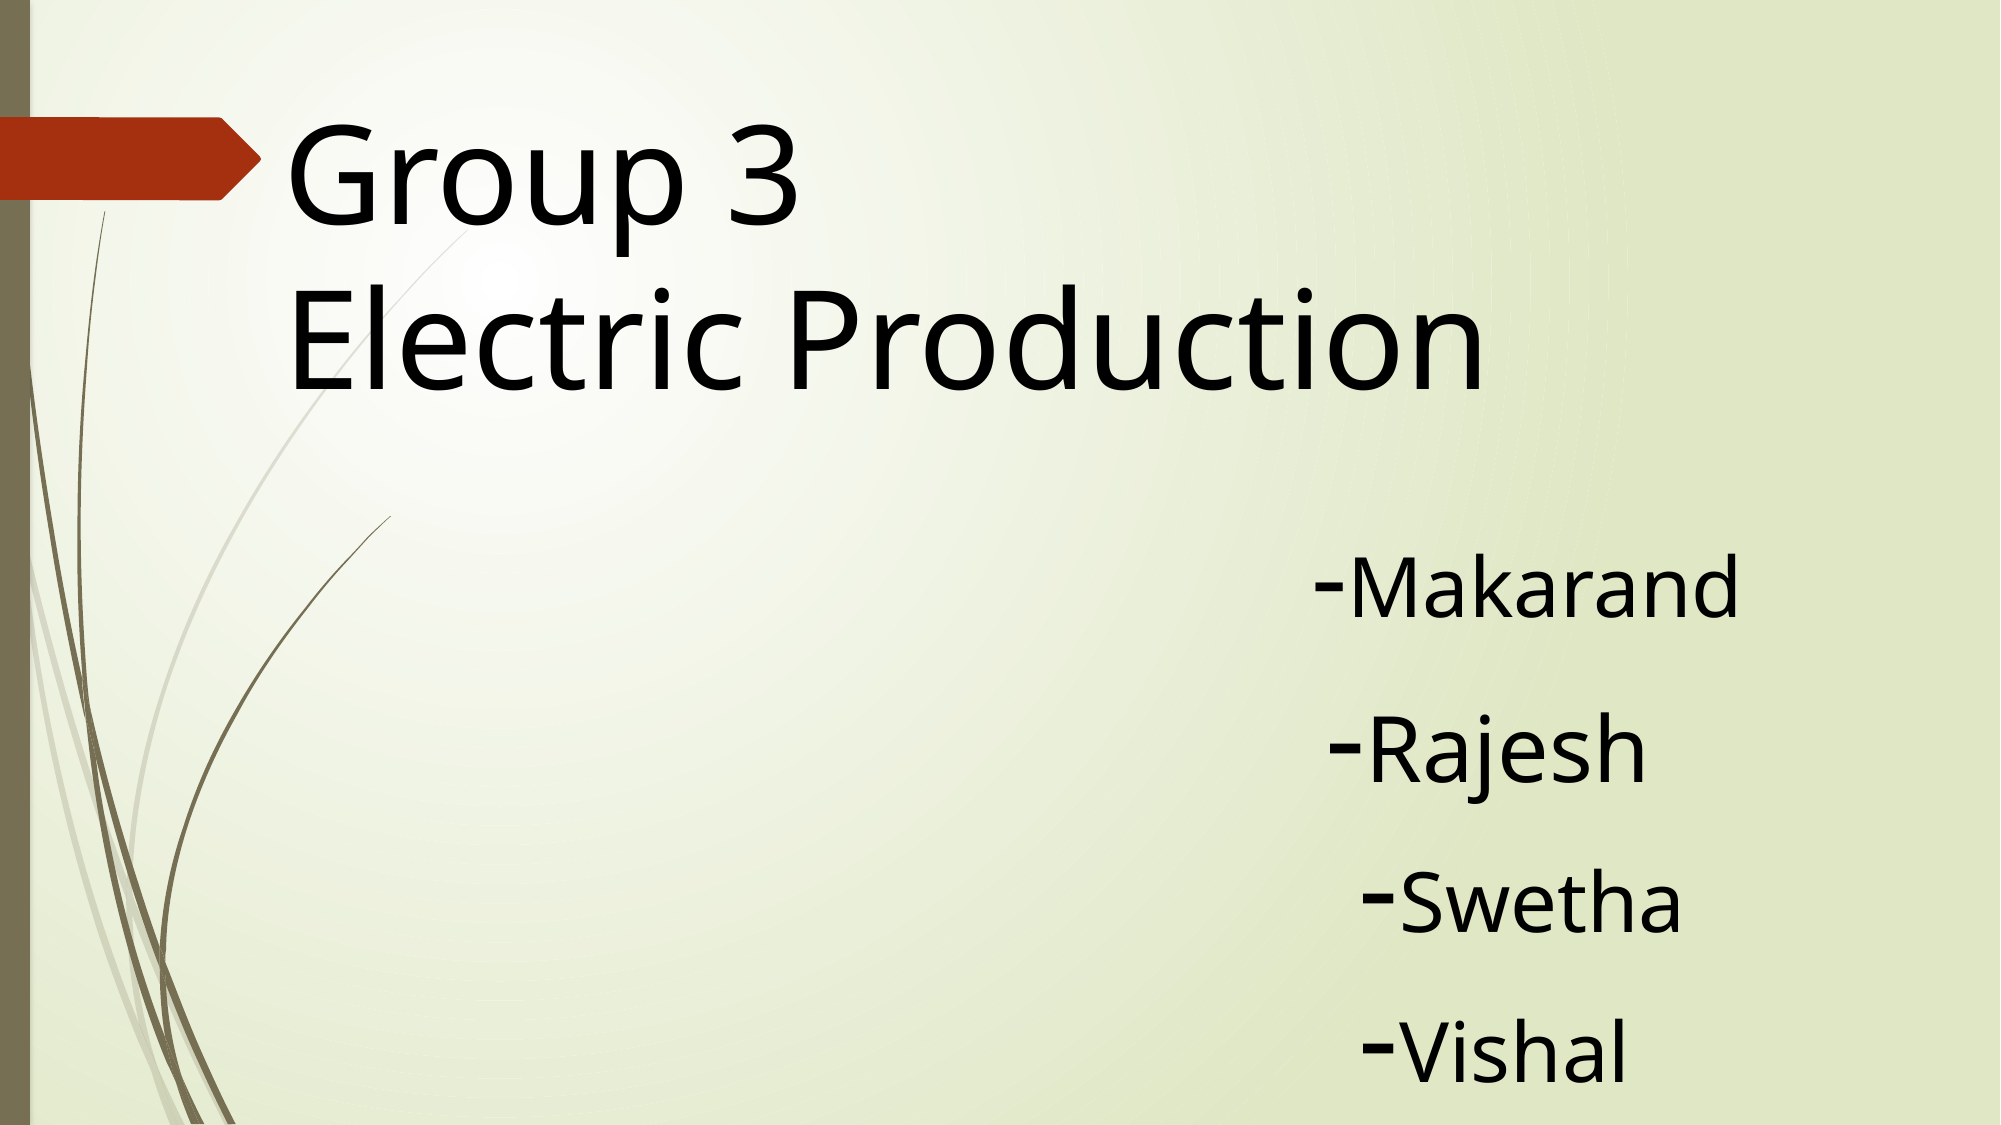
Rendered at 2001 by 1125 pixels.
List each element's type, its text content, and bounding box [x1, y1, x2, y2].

text_box Group 3 Electric Production -Makarand -Rajesh -Swetha -Vishal [268, 79, 1857, 1115]
